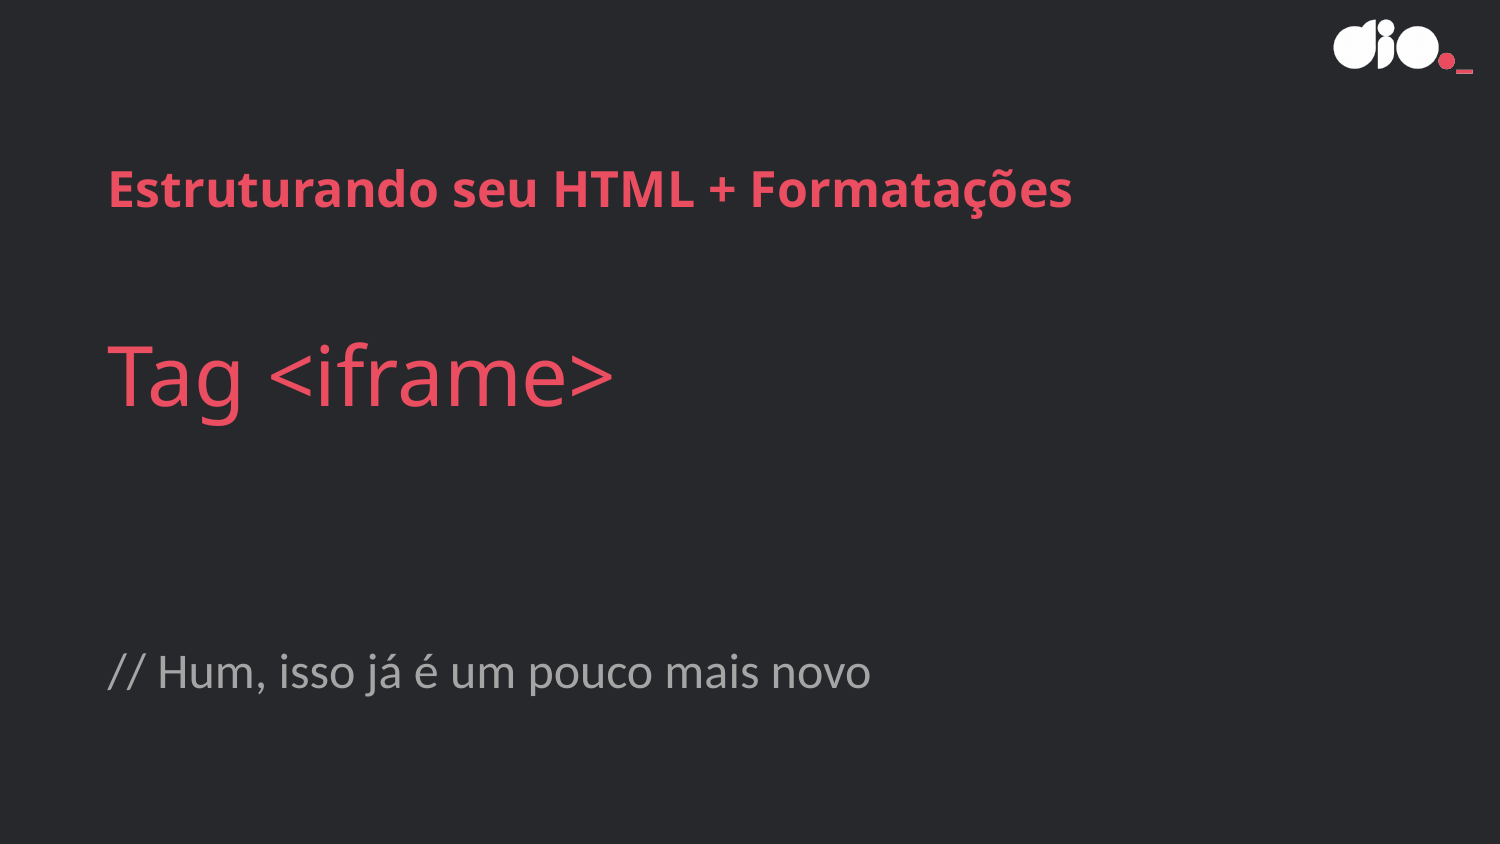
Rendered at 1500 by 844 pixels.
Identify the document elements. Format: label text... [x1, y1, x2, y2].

picture [1332, 19, 1474, 75]
text_box // Hum, isso já é um pouco mais novo [92, 635, 1309, 701]
text_box Estruturando seu HTML + Formatações [92, 142, 1309, 223]
text_box Tag <iframe> [92, 292, 1309, 558]
